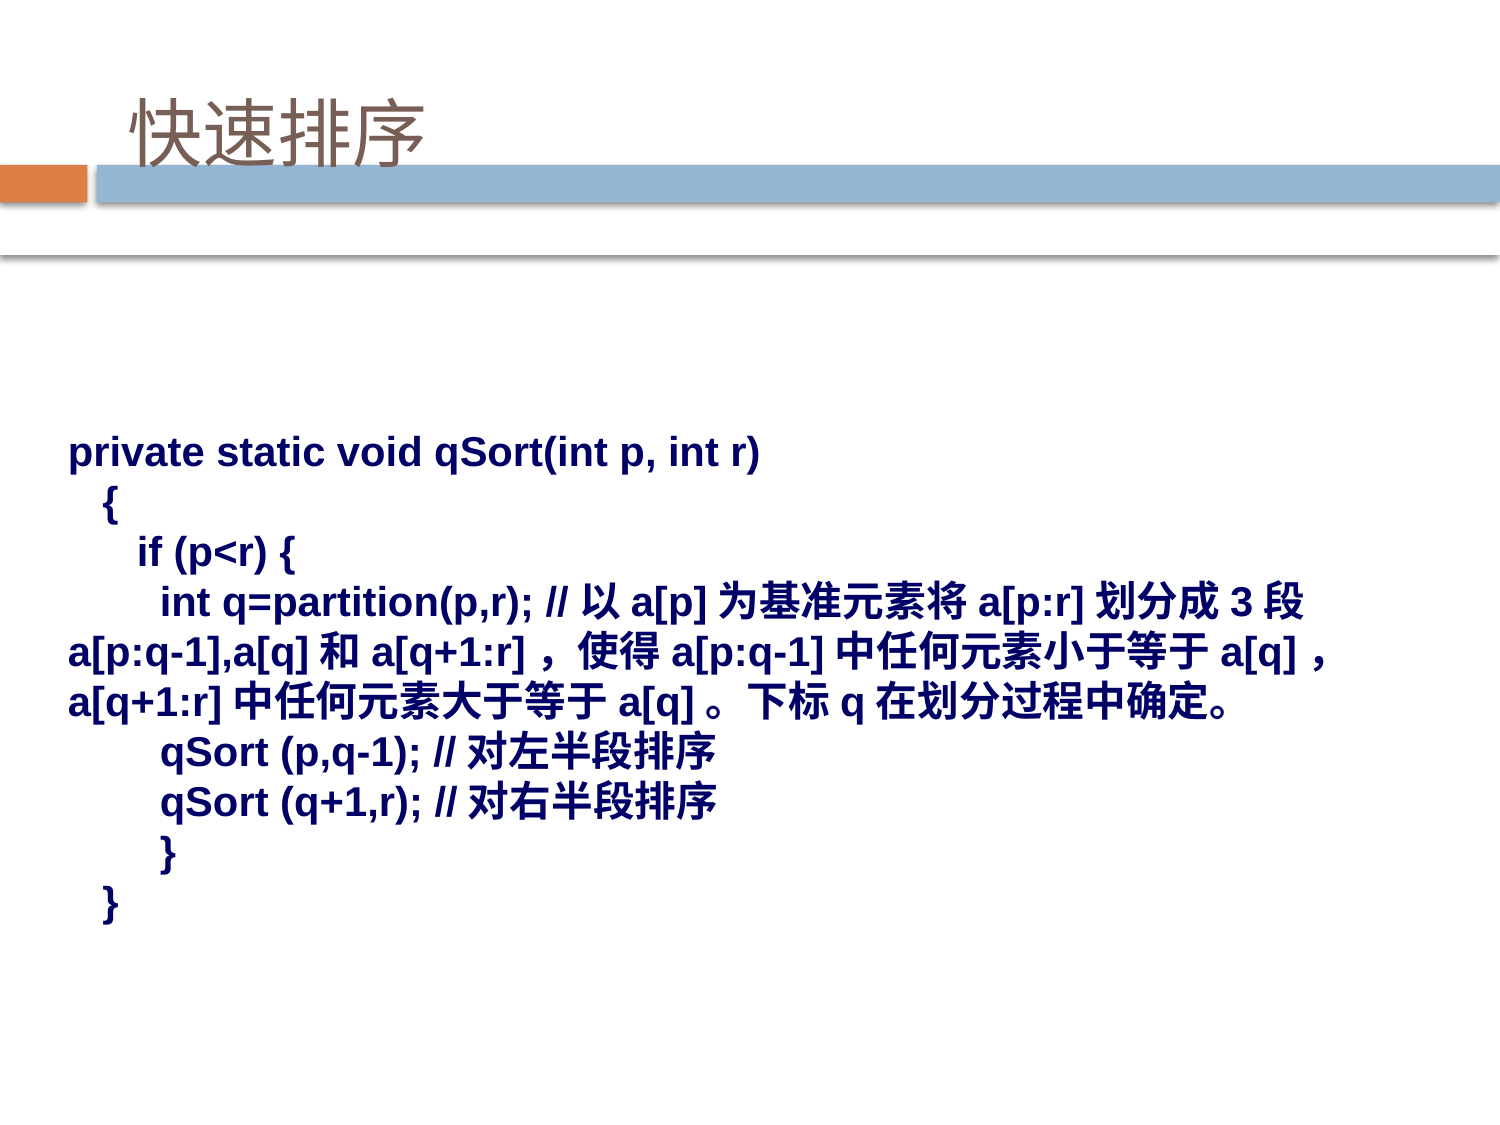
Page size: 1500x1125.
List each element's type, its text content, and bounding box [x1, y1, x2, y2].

text_box private static void qSort(int p, int r) { if (p<r) { int q=partition(p,r); //以a[p]为基准元素将a[p:r]划分成3段a[p:q-1],a[q]和a[q+1:r]，使得a[p:q-1]中任何元素小于等于a[q]，a[q+1:r]中任何元素大于等于a[q]。下标q在划分过程中确定。 qSort (p,q-1); //对左半段排序 qSort (q+1,r); //对右半段排序 } } [53, 417, 1388, 933]
title 快速排序 [112, 37, 1388, 225]
